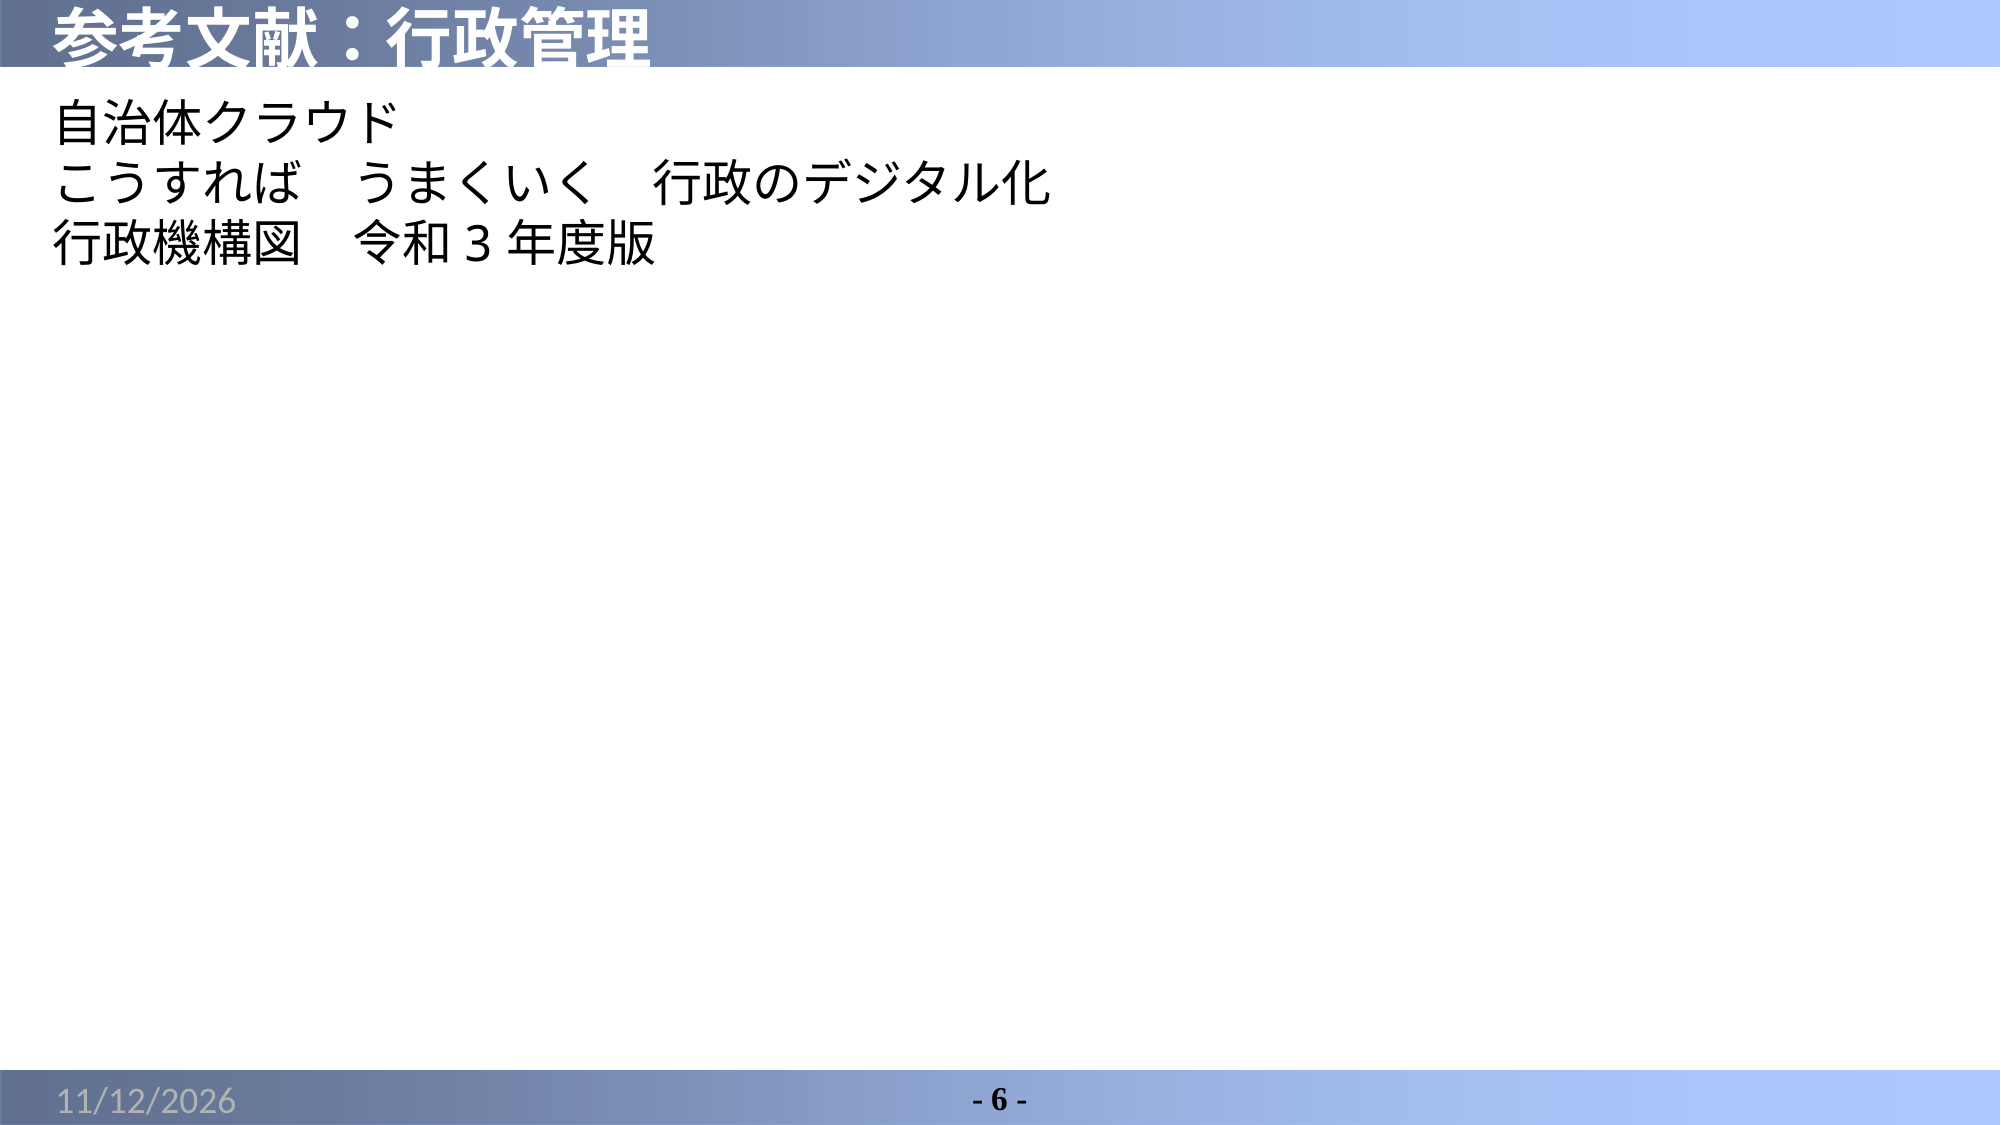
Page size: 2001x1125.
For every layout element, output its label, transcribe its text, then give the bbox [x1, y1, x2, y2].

list 自治体クラウド こうすれば うまくいく 行政のデジタル化 行政機構図 令和3年度版 [52, 91, 1946, 274]
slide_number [55, 1076, 516, 1122]
slide_number - 6 - [934, 1078, 1063, 1117]
title 参考文献：行政管理 [52, 0, 1946, 78]
